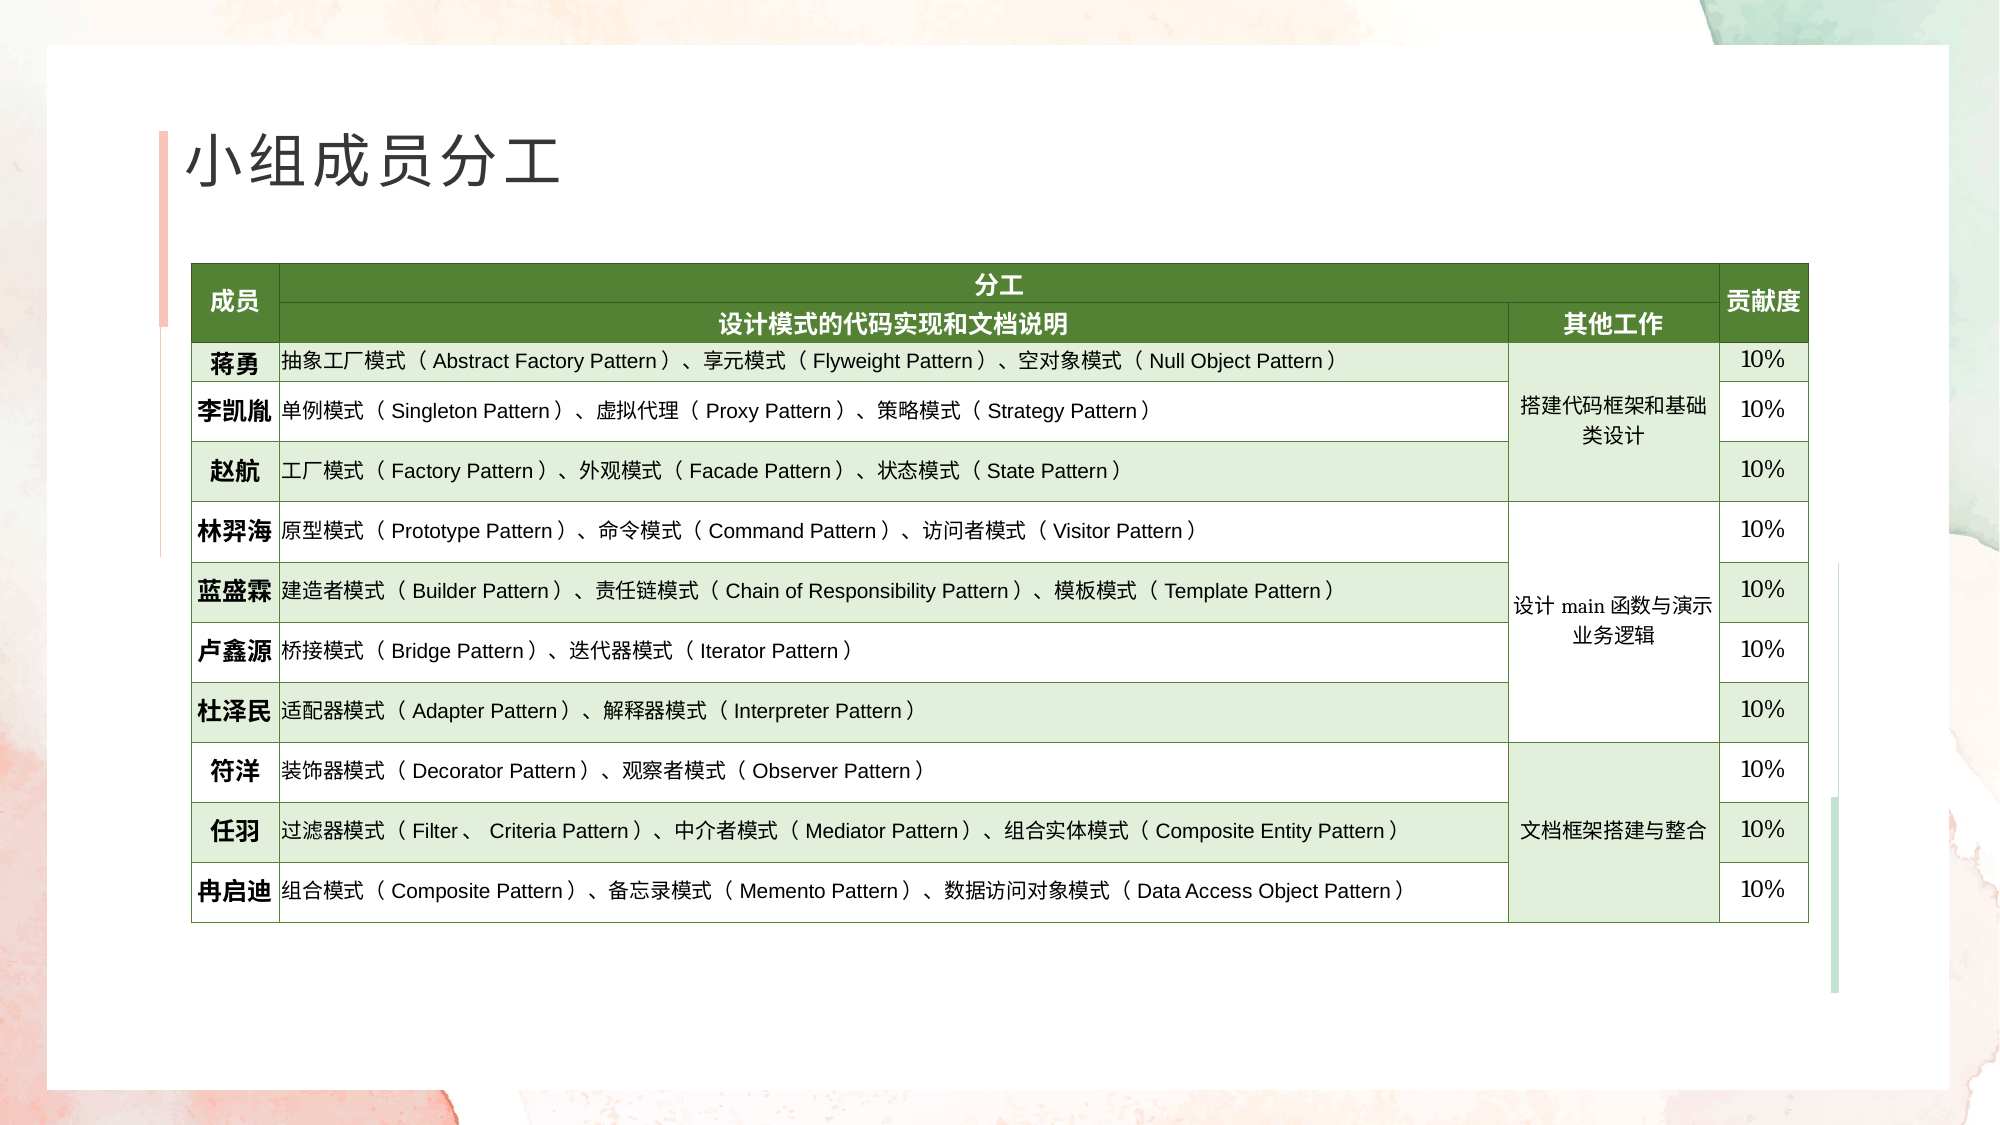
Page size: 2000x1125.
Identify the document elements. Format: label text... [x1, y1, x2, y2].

table_cell 抽象工厂模式（Abstract Factory Pattern）、享元模式（Flyweight Pattern）、空对象模式（Null Object Pattern） [280, 343, 1508, 381]
table_cell 符洋 [192, 743, 279, 802]
table_cell 10% [1720, 563, 1808, 622]
table_cell 10% [1720, 803, 1808, 862]
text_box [160, 132, 167, 557]
table_cell 李凯胤 [192, 382, 279, 441]
table_cell 任羽 [192, 803, 279, 862]
table_cell 设计模式的代码实现和文档说明 [280, 303, 1508, 342]
table_cell 其他工作 [1509, 303, 1719, 342]
table_cell 10% [1720, 343, 1808, 381]
table_cell 10% [1720, 502, 1808, 562]
table_cell 赵航 [192, 442, 279, 501]
table_cell 建造者模式（Builder Pattern）、责任链模式（Chain of Responsibility Pattern）、模板模式（Template Pattern） [280, 563, 1508, 622]
picture [0, 0, 2000, 1125]
table_cell 蓝盛霖 [192, 563, 279, 622]
table_cell 10% [1720, 743, 1808, 802]
table_cell 杜泽民 [192, 683, 279, 742]
table_cell 设计main函数与演示业务逻辑 [1509, 502, 1719, 742]
table_cell 10% [1720, 623, 1808, 682]
table_cell 卢鑫源 [192, 623, 279, 682]
table_cell 桥接模式（Bridge Pattern）、迭代器模式（Iterator Pattern） [280, 623, 1508, 682]
table_cell 工厂模式（Factory Pattern）、外观模式（Facade Pattern）、状态模式（State Pattern） [280, 442, 1508, 501]
text_box 小组成员分工 [128, 116, 618, 202]
table_cell 蒋勇 [192, 343, 279, 381]
table_cell 过滤器模式（Filter、Criteria Pattern）、中介者模式（Mediator Pattern）、组合实体模式（Composite Entity Pattern） [280, 803, 1508, 862]
table_cell 10% [1720, 442, 1808, 501]
table_cell 冉启迪 [192, 863, 279, 922]
table_cell 10% [1720, 863, 1808, 922]
table_cell 单例模式（Singleton Pattern）、虚拟代理（Proxy Pattern）、策略模式（Strategy Pattern） [280, 382, 1508, 441]
table_cell 搭建代码框架和基础类设计 [1509, 343, 1719, 501]
table_cell 装饰器模式（Decorator Pattern）、观察者模式（Observer Pattern） [280, 743, 1508, 802]
table_header 分工 [280, 264, 1719, 302]
table_cell 林羿海 [192, 502, 279, 562]
table_header 贡献度 [1720, 264, 1808, 342]
table_header 成员 [192, 264, 279, 342]
table_cell 适配器模式（Adapter Pattern）、解释器模式（Interpreter Pattern） [280, 683, 1508, 742]
table_cell 10% [1720, 382, 1808, 441]
table_cell 原型模式（Prototype Pattern）、命令模式（Command Pattern）、访问者模式（Visitor Pattern） [280, 502, 1508, 562]
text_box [1831, 562, 1839, 993]
table_cell 组合模式（Composite Pattern）、备忘录模式（Memento Pattern）、数据访问对象模式（Data Access Object Pattern） [280, 863, 1508, 922]
table_cell 10% [1720, 683, 1808, 742]
table_cell 文档框架搭建与整合 [1509, 743, 1719, 922]
